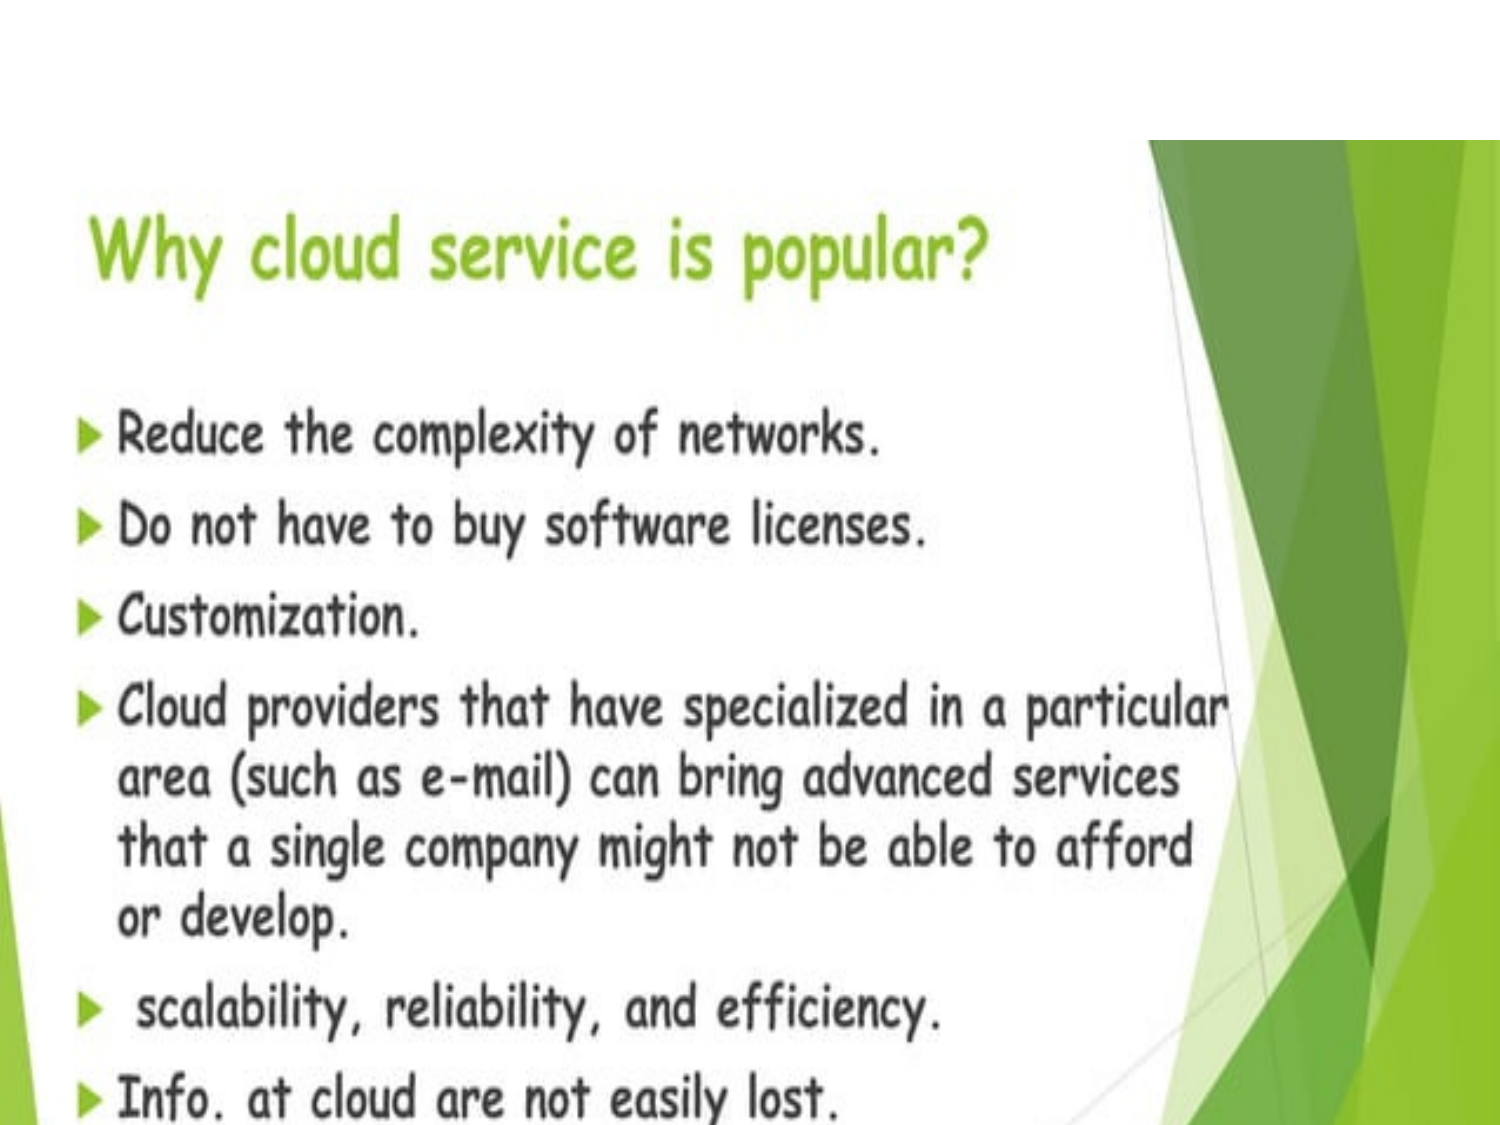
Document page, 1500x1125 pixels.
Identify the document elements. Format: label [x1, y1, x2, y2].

picture [0, 139, 1500, 1125]
